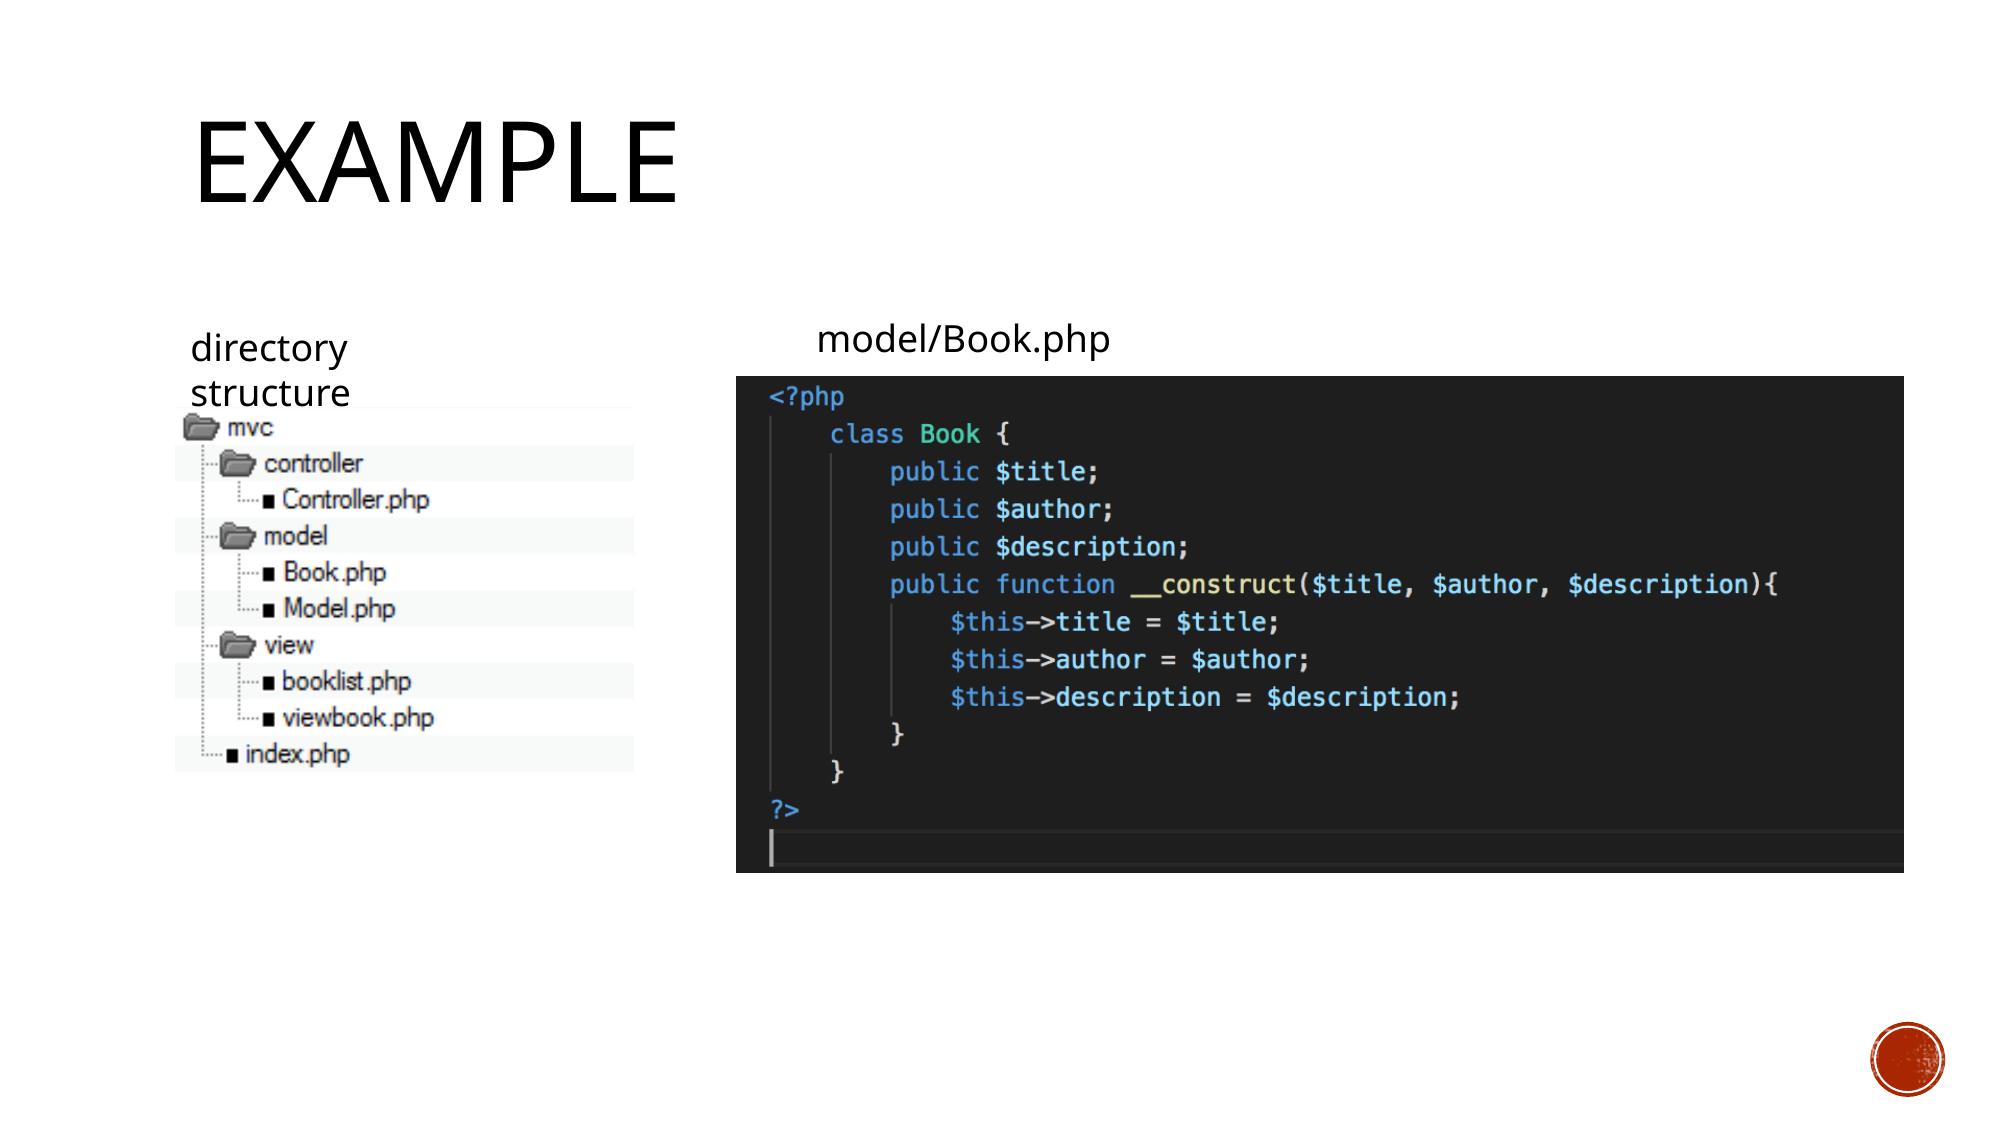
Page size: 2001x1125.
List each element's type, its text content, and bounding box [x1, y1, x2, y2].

picture [736, 376, 1904, 873]
text_box directory structure [175, 316, 531, 406]
text_box model/Book.php [801, 307, 1128, 375]
picture [1870, 1021, 1946, 1097]
title EXAMPLE [175, 79, 1826, 254]
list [175, 406, 635, 778]
